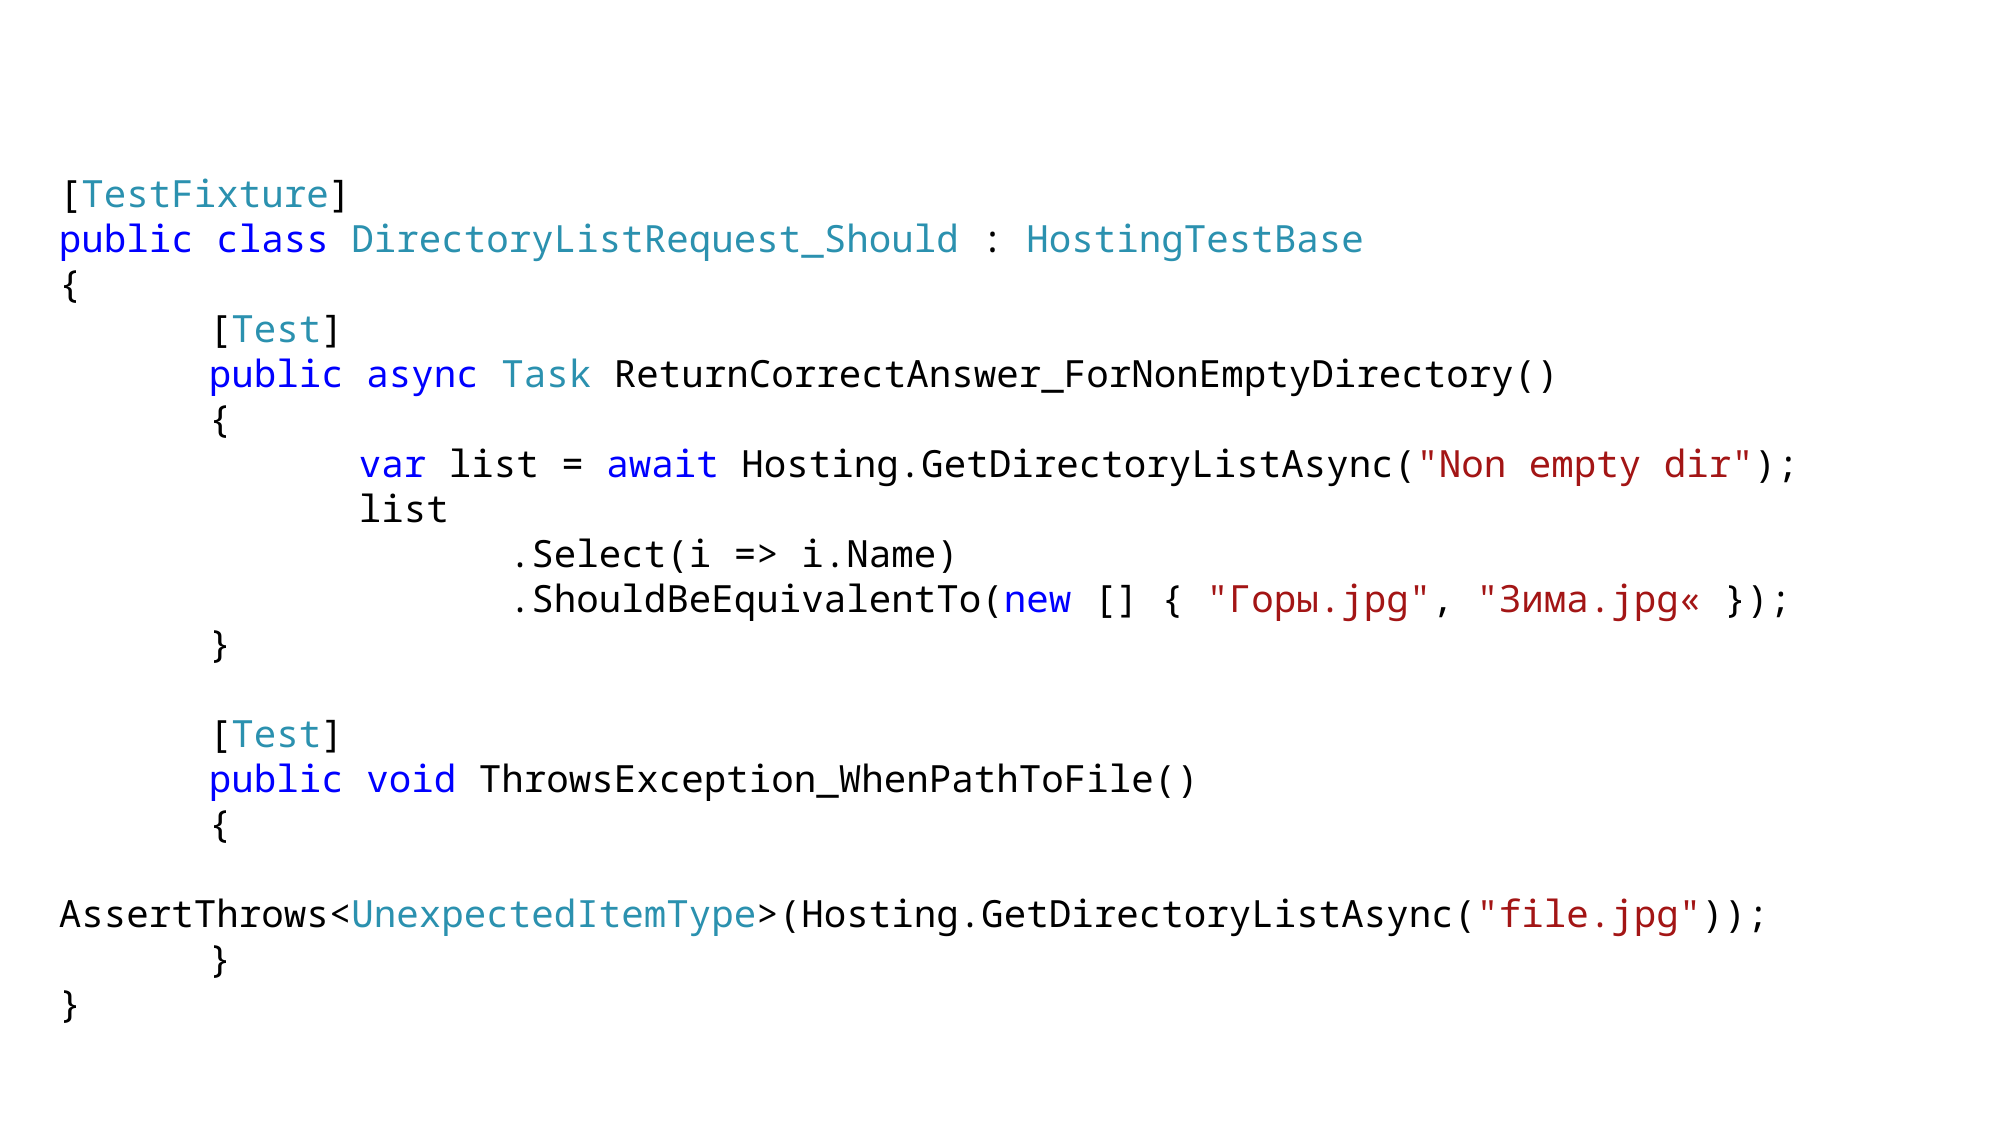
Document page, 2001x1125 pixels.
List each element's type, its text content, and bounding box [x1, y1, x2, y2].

text_box [TestFixture] public class DirectoryListRequest_Should : HostingTestBase { [Test] public async Task ReturnCorrectAnswer_ForNonEmptyDirectory() { var list = await Hosting.GetDirectoryListAsync("Non empty dir"); list .Select(i => i.Name) .ShouldBeEquivalentTo(new [] { "Горы.jpg", "Зима.jpg« }); } [Test] public void ThrowsException_WhenPathToFile() { AssertThrows<UnexpectedItemType>(Hosting.GetDirectoryListAsync("file.jpg")); } } [44, 162, 2000, 1033]
